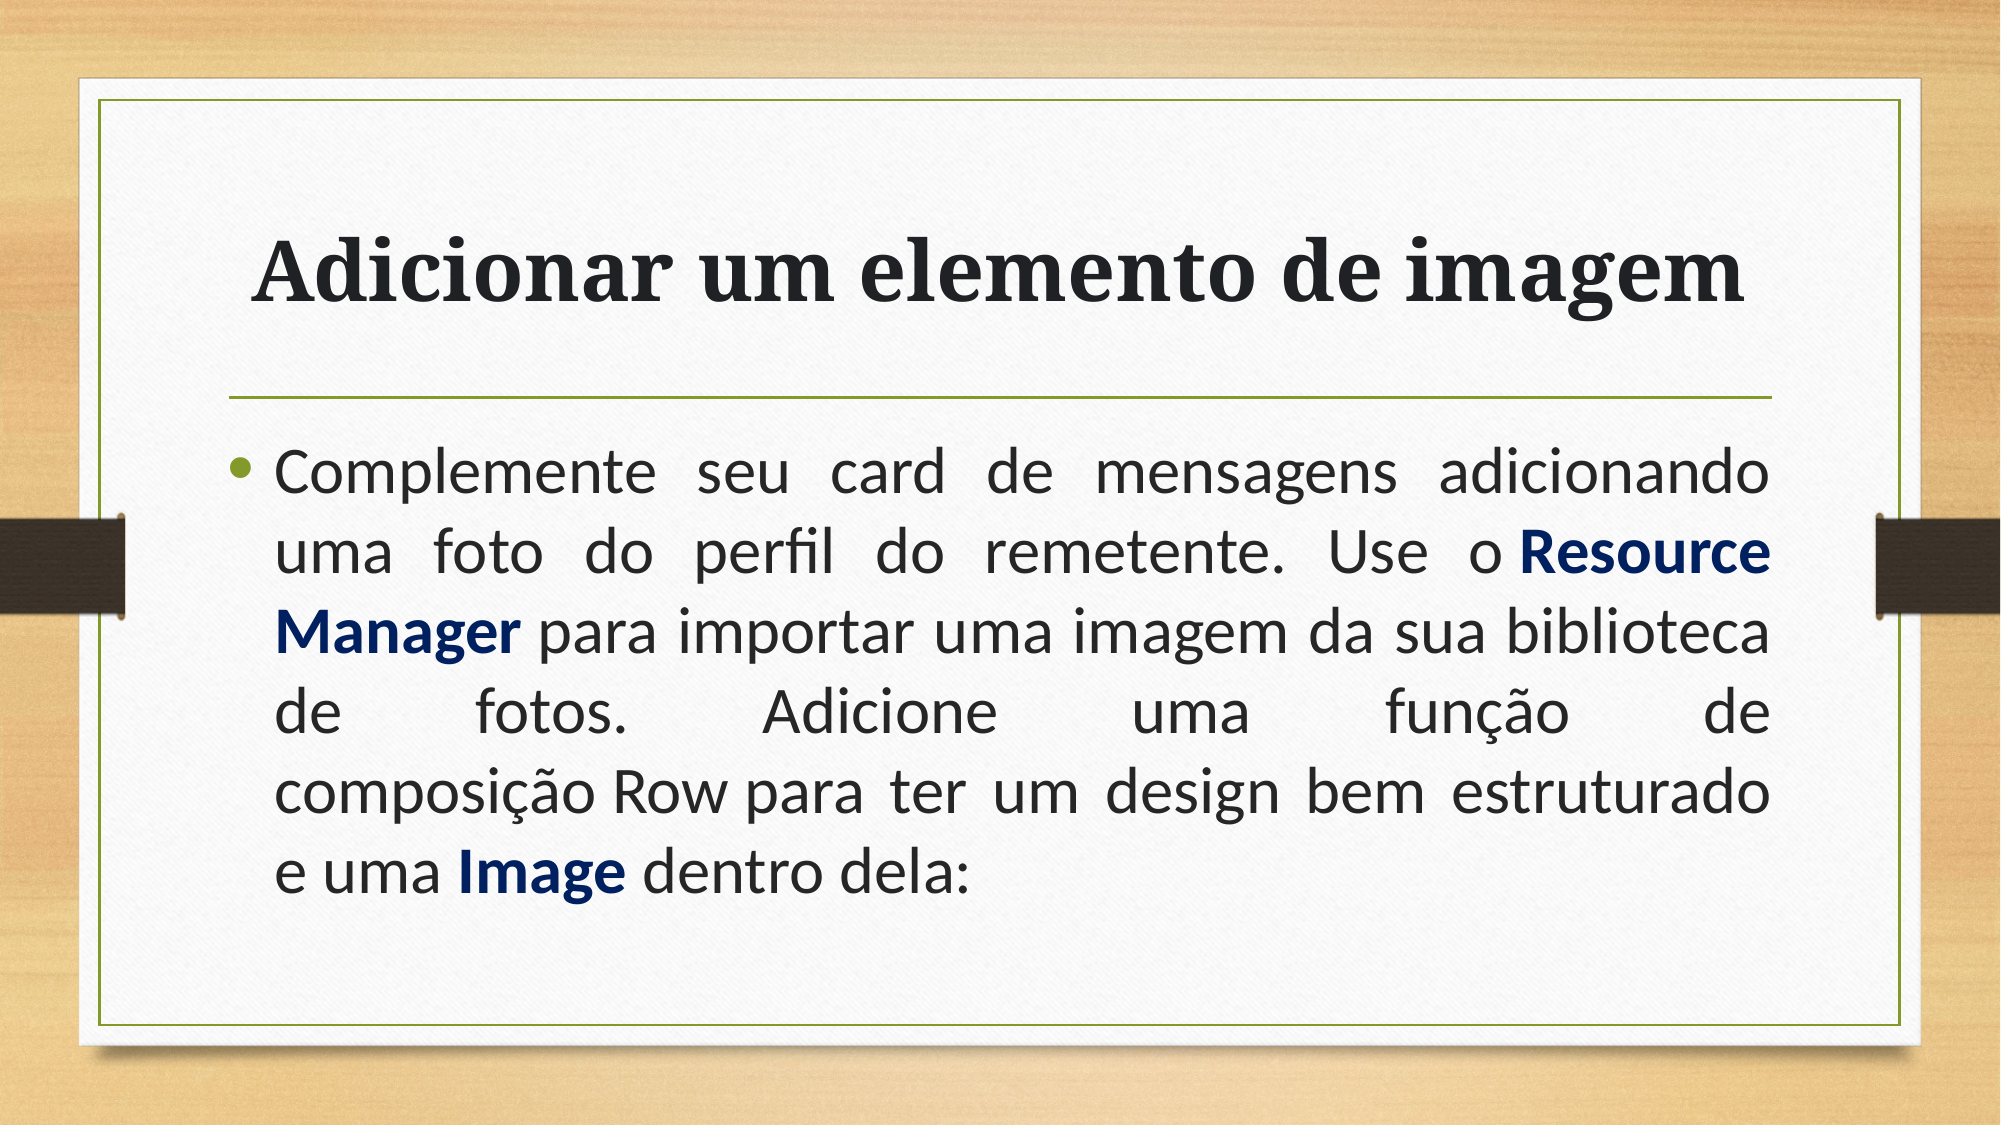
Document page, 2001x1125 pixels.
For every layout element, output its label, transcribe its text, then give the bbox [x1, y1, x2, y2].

title Adicionar um elemento de imagem [212, 161, 1788, 375]
list Complemente seu card de mensagens adicionando uma foto do perfil do remetente. Use o Resource Manager para importar uma imagem da sua biblioteca de fotos. Adicione uma função de composição Row para ter um design bem estruturado e uma Image dentro dela: [212, 419, 1788, 964]
picture [0, 0, 2001, 1125]
